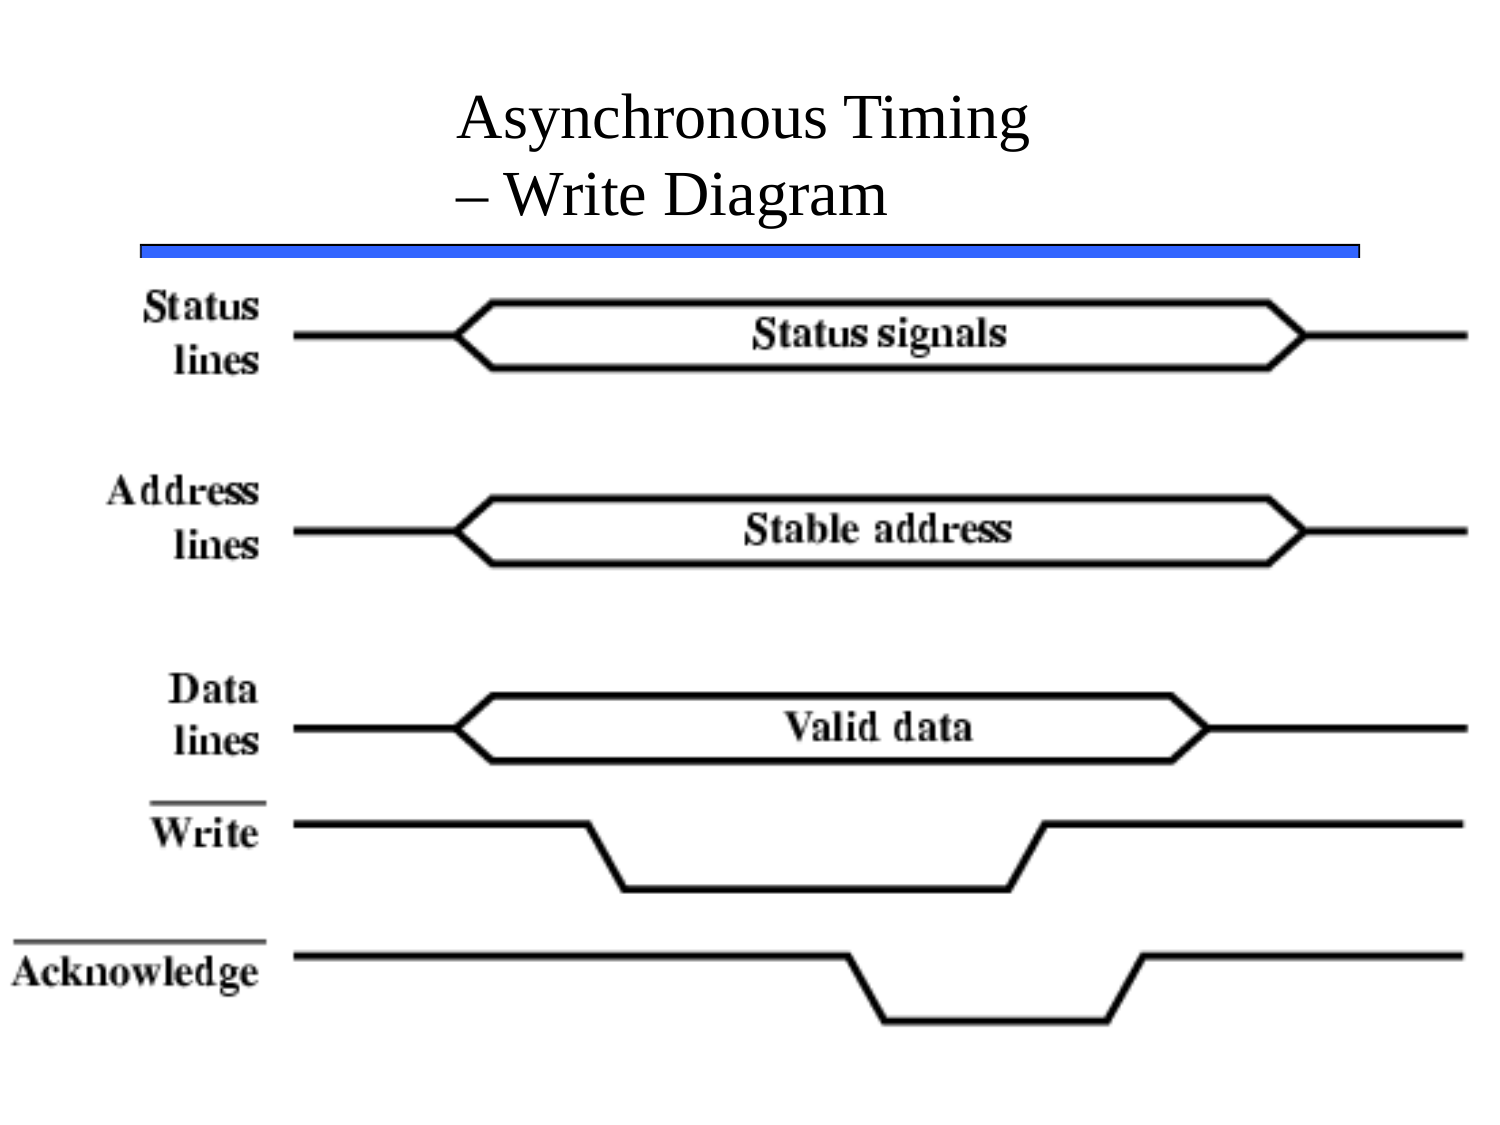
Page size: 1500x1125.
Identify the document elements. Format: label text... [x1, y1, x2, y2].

picture [0, 258, 1500, 1063]
title Asynchronous Timing – Write Diagram [456, 73, 1043, 152]
